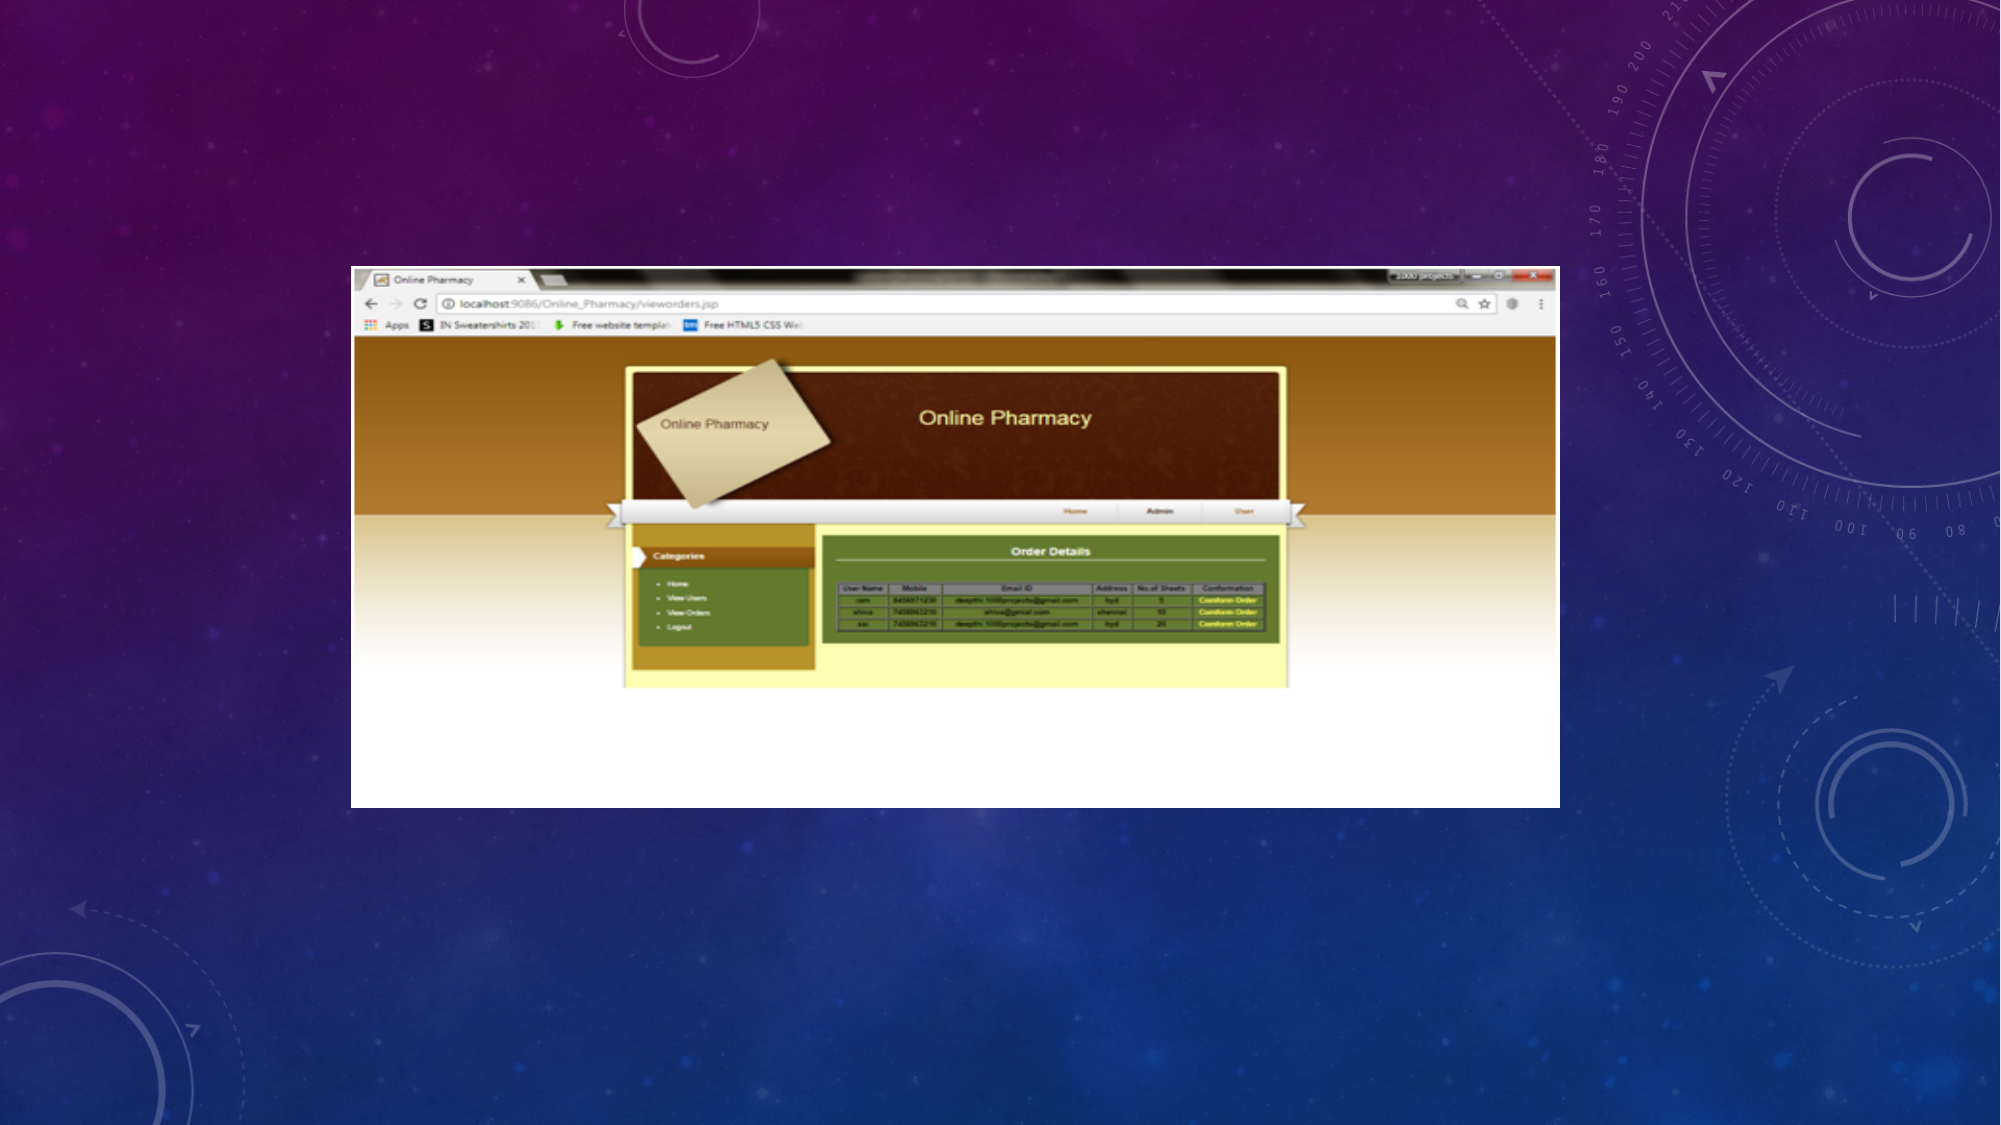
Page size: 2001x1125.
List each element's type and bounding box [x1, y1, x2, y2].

list [351, 265, 1560, 809]
picture [0, 0, 2001, 1125]
